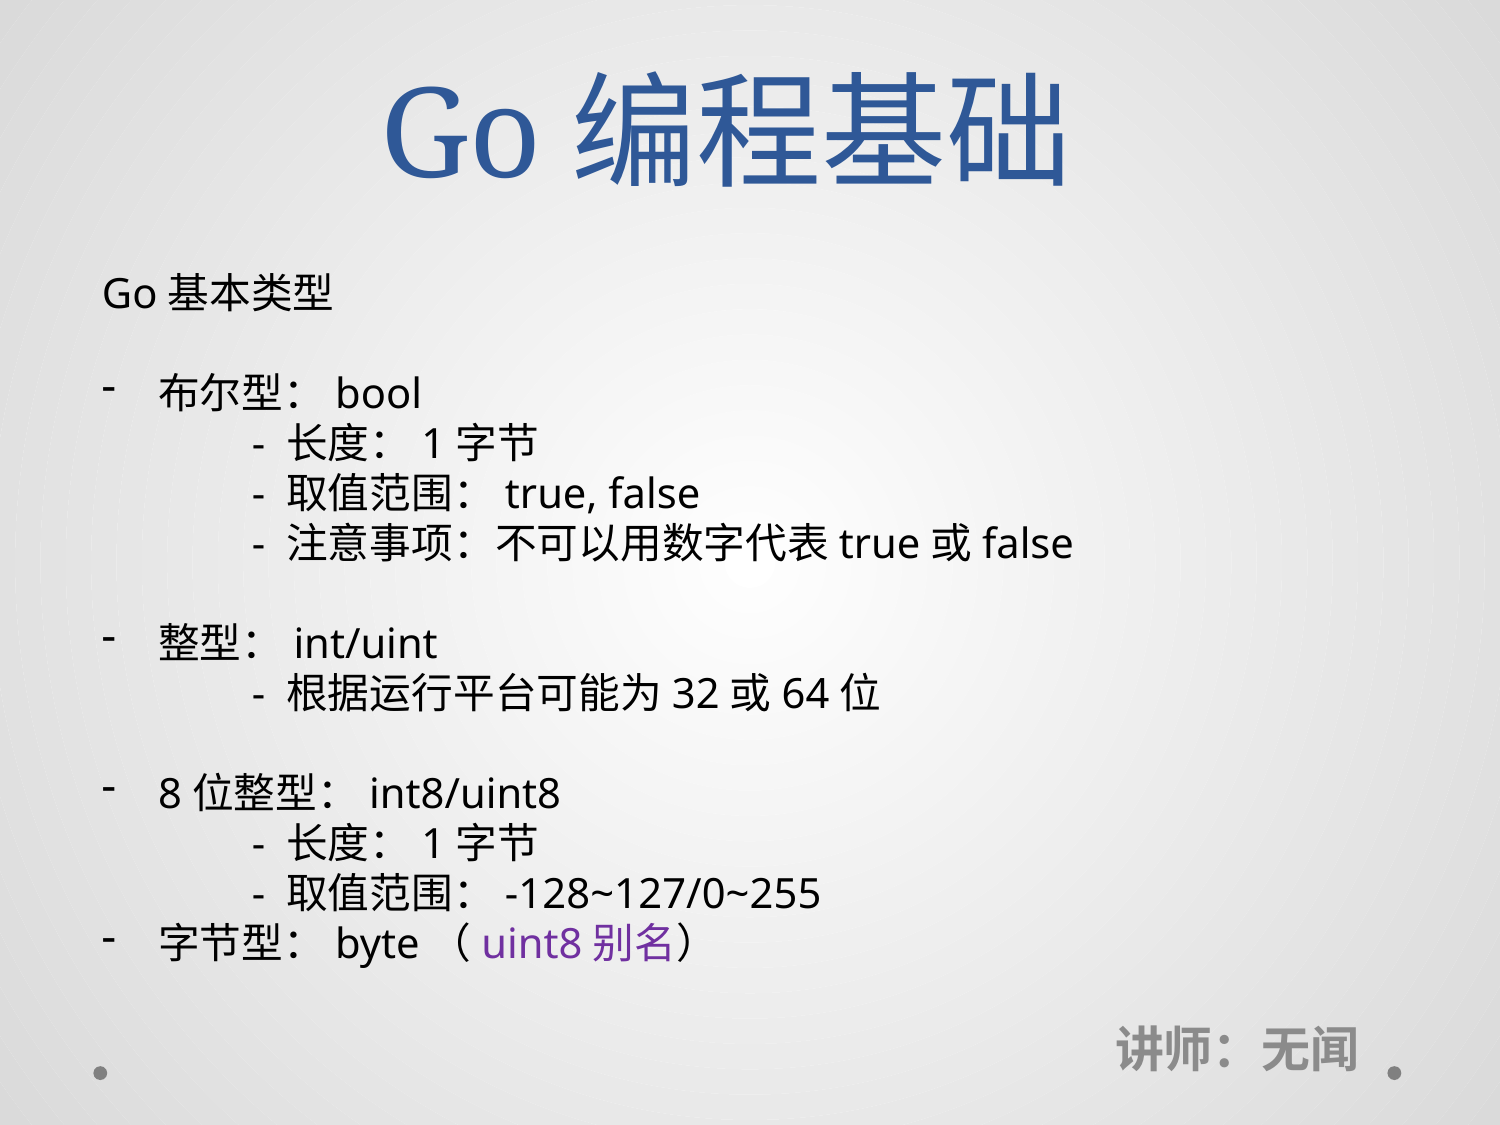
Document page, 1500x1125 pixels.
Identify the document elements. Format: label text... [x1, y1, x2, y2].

subtitle 讲师：无闻 [1099, 1011, 1377, 1093]
text_box Go基本类型 布尔型：bool - 长度：1字节 - 取值范围：true, false - 注意事项：不可以用数字代表true或false 整型：int/uint - 根据运行平台可能为32或64位 8位整型：int8/uint8 - 长度：1字节 - 取值范围：-128~127/0~255 字节型：byte（uint8别名） [87, 259, 1089, 975]
title Go编程基础 [242, 42, 1211, 210]
